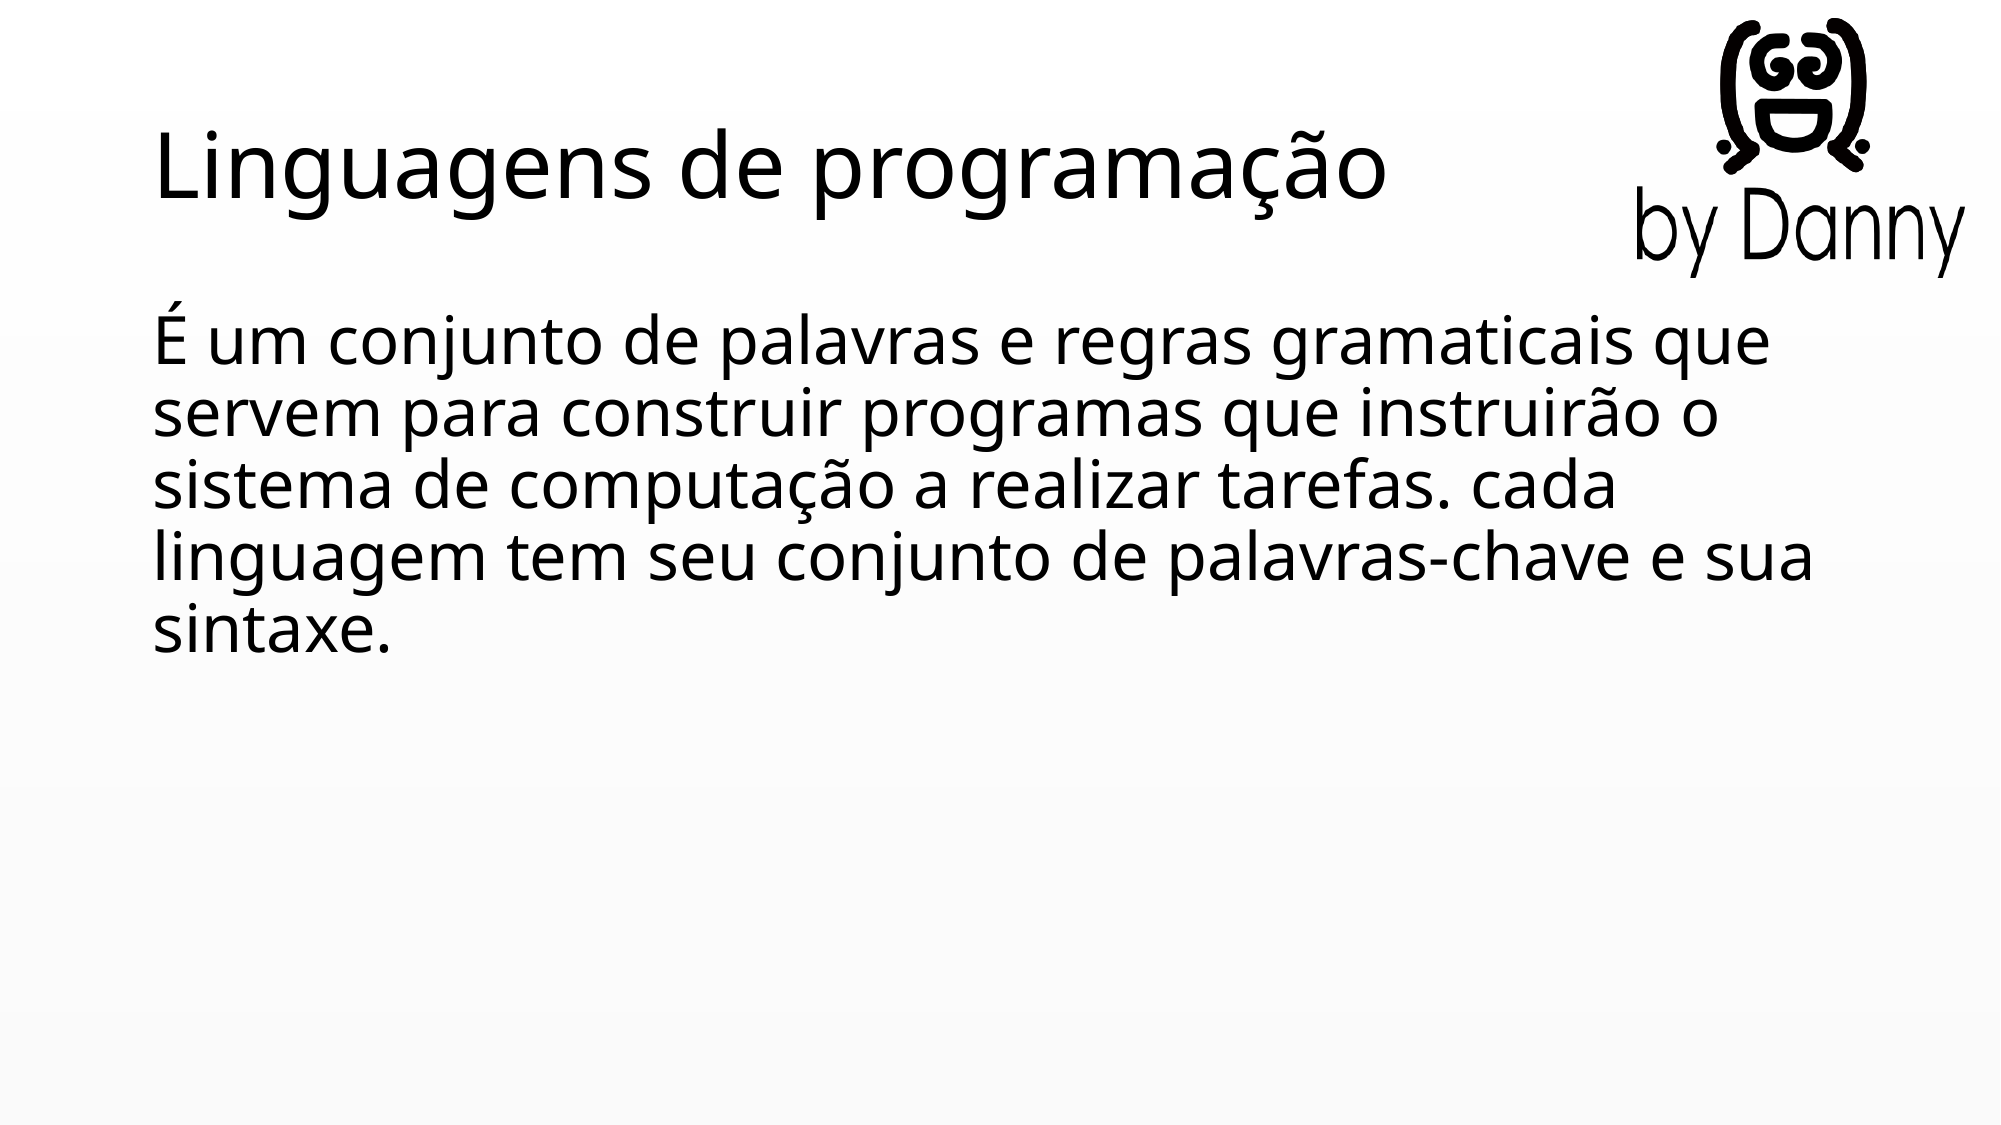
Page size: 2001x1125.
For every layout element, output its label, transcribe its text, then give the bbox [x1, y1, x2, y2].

picture [1637, 18, 1965, 278]
title Linguagens de programação [137, 59, 1863, 278]
list É um conjunto de palavras e regras gramaticais que servem para construir programas que instruirão o sistema de computação a realizar tarefas. cada linguagem tem seu conjunto de palavras-chave e sua sintaxe. [137, 299, 1863, 1014]
